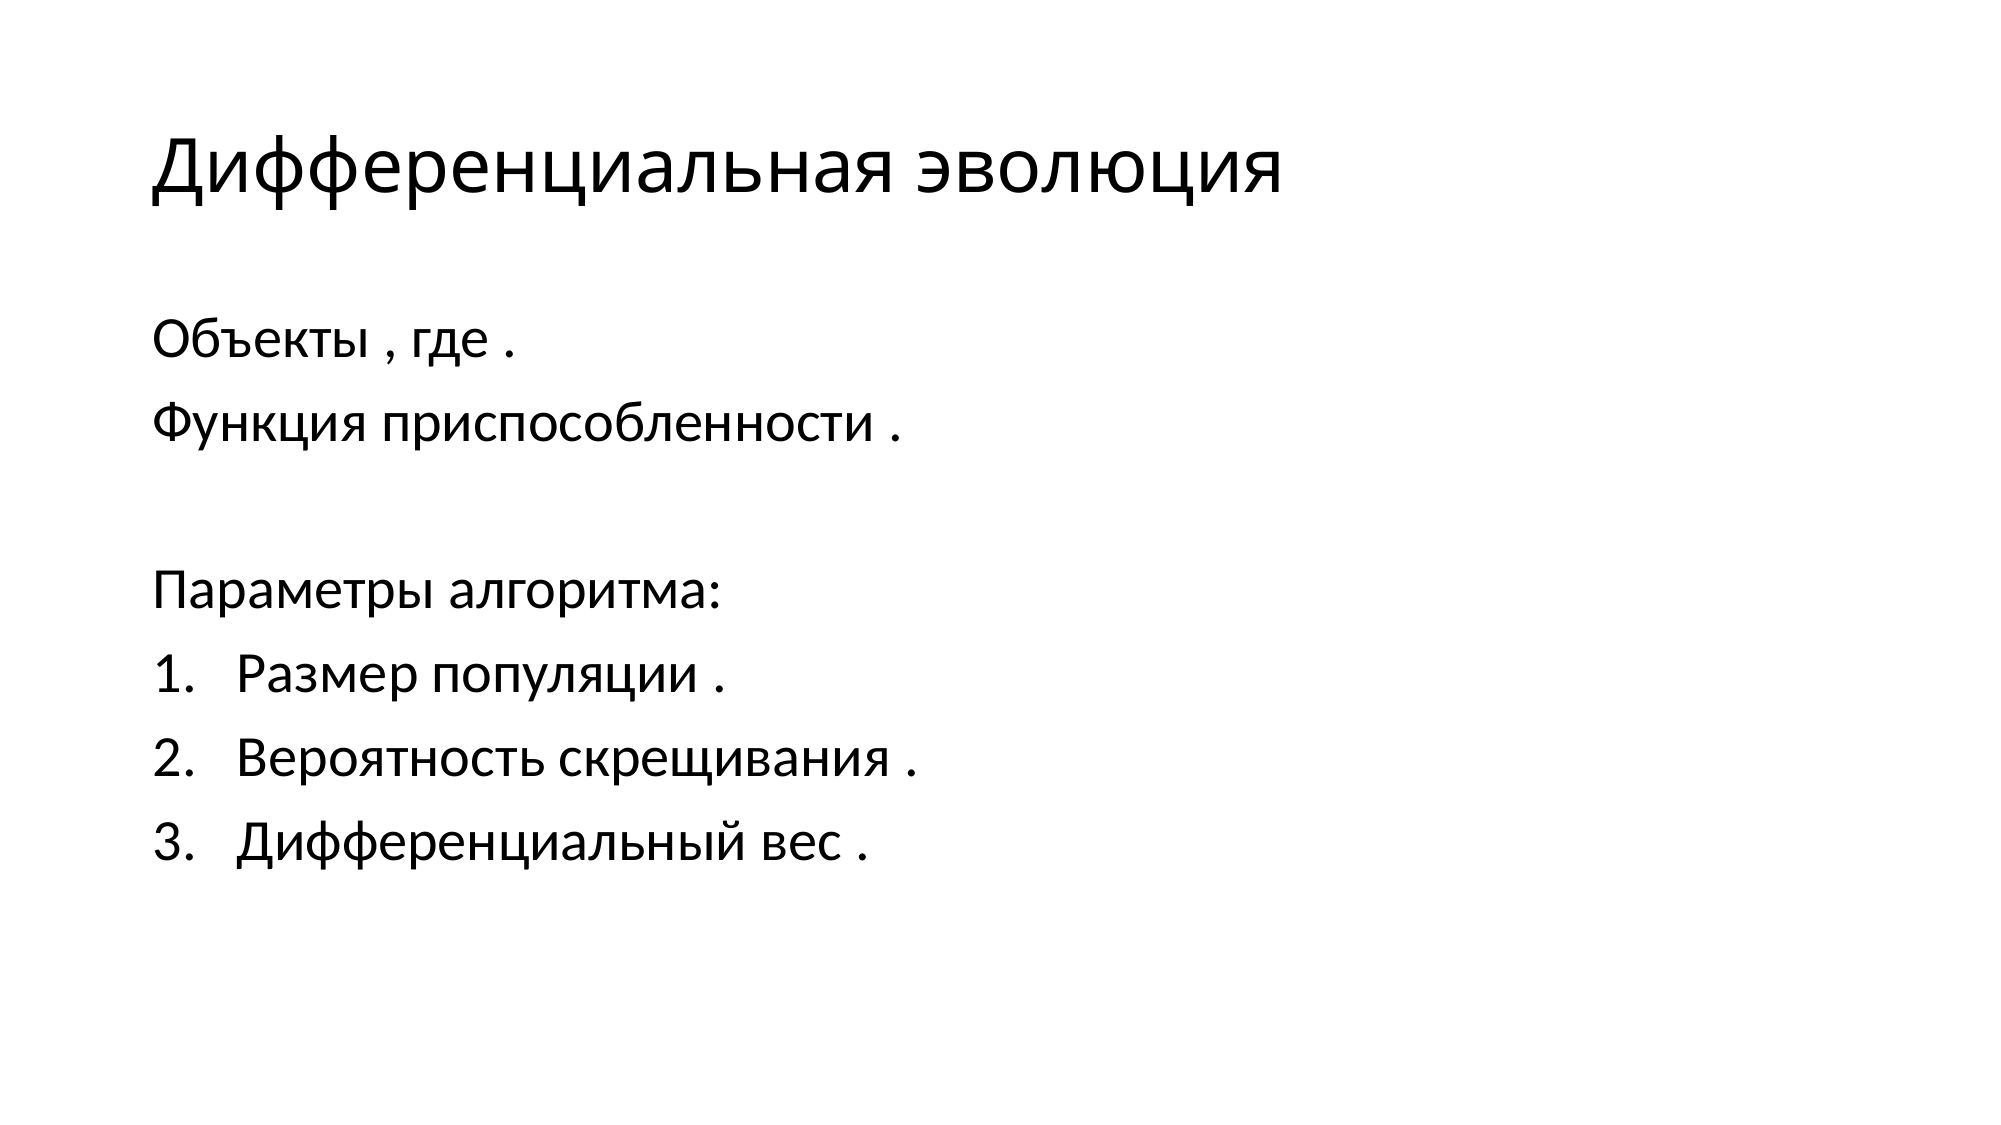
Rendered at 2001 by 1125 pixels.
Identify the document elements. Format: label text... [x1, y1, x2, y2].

title Дифференциальная эволюция [137, 59, 1863, 278]
